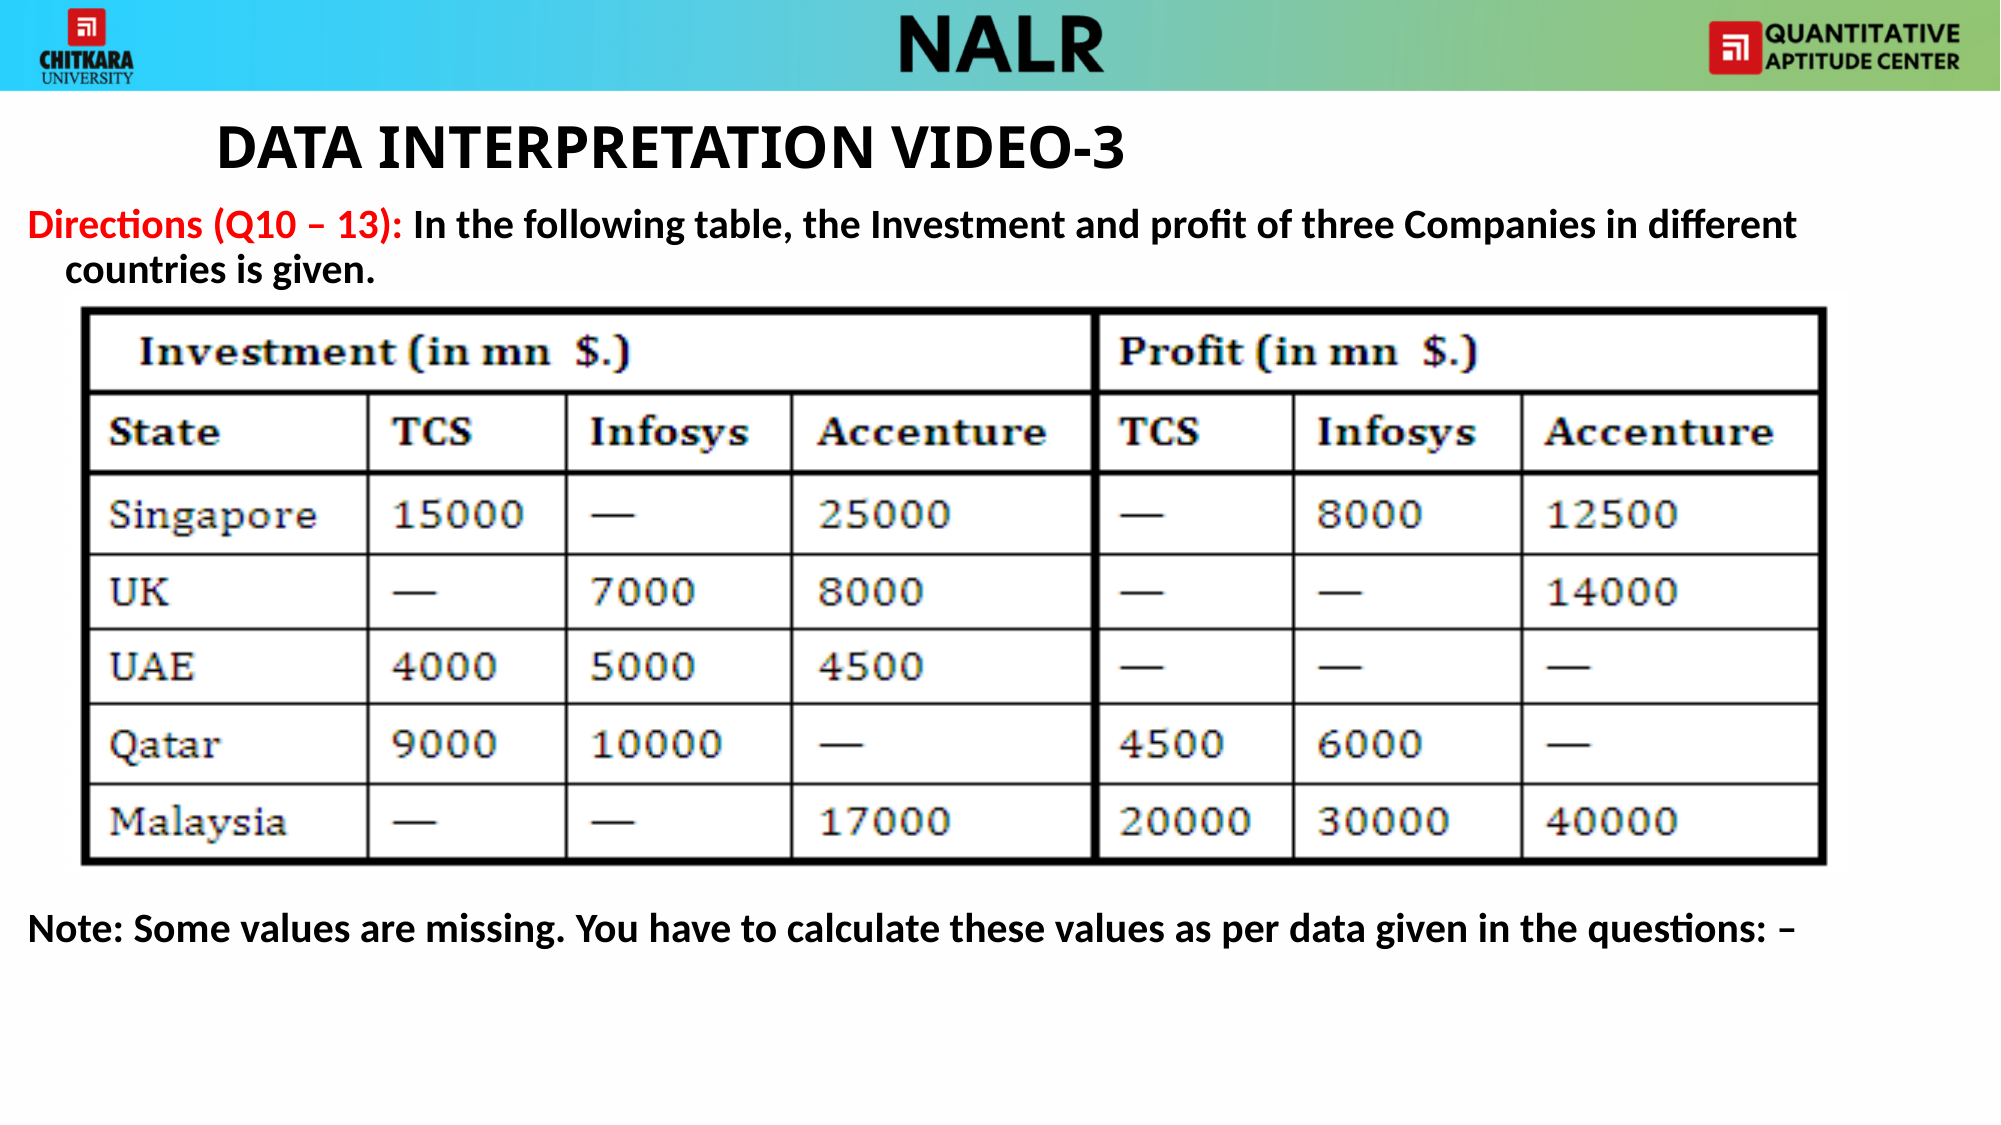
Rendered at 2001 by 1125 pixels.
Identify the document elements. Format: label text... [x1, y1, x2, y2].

picture [0, 0, 2000, 1125]
title [41, 31, 1959, 142]
list DATA INTERPRETATION VIDEO-3 Directions (Q10 – 13): In the following table, the Investment and profit of three Companies in different countries is given. Note: Some values are missing. You have to calculate these values as per data given in the questions: – [12, 111, 1930, 1014]
